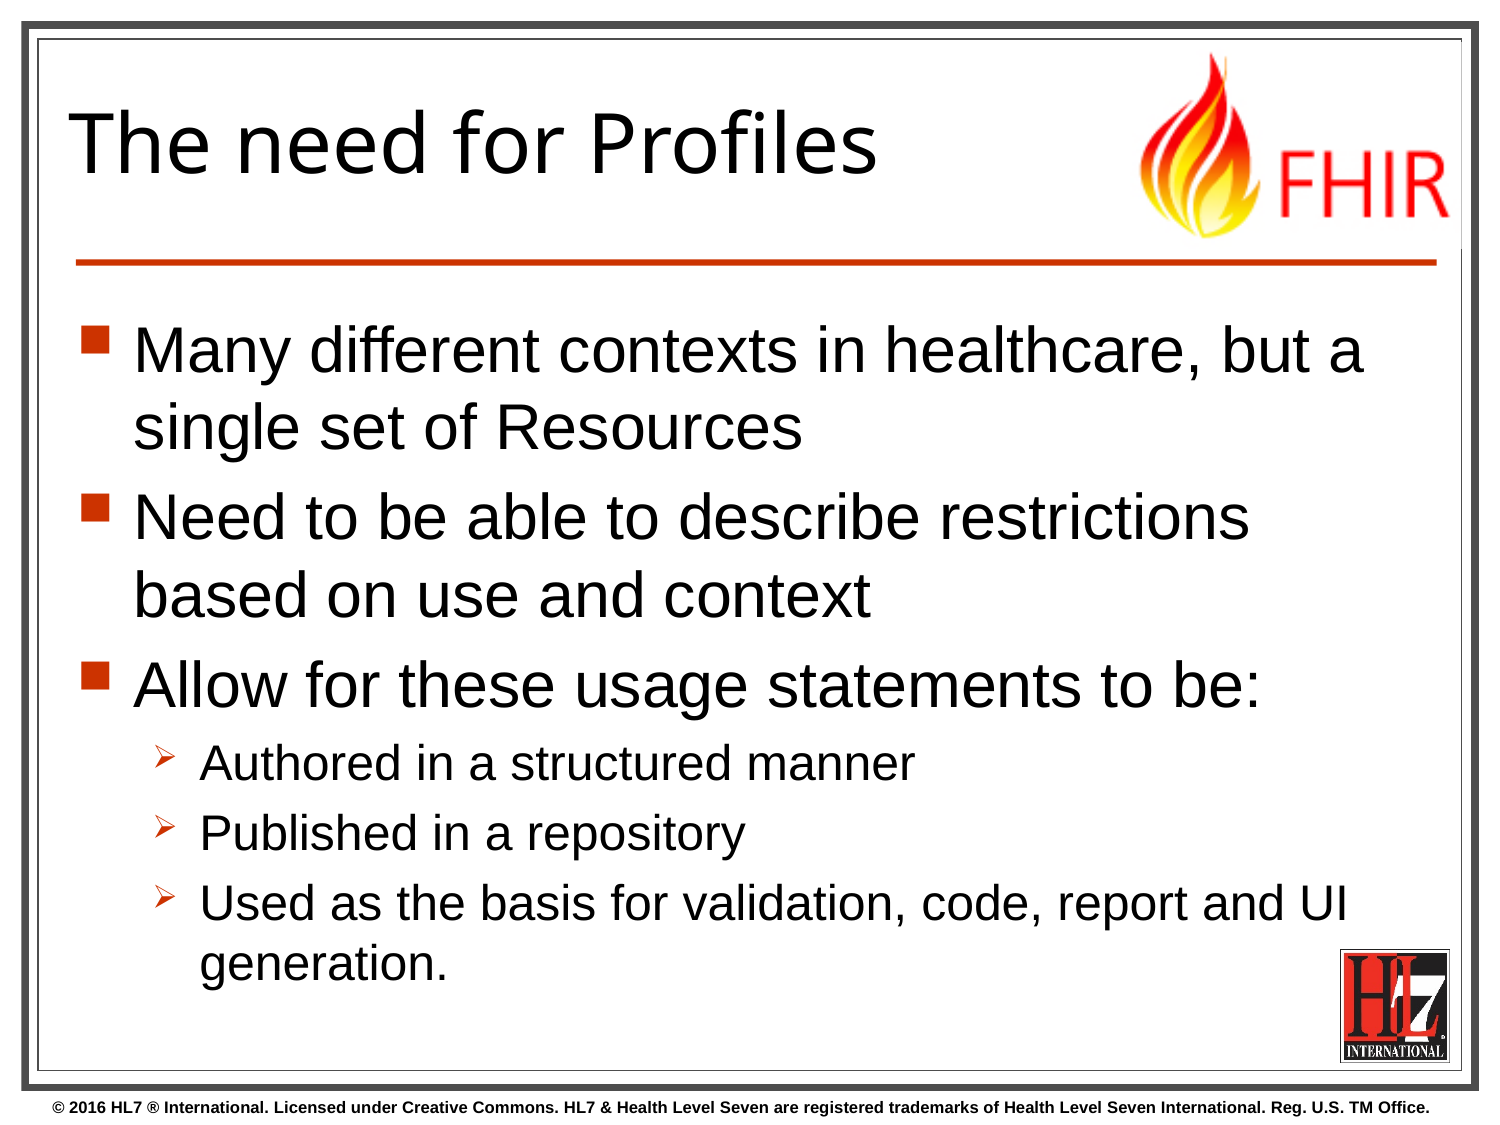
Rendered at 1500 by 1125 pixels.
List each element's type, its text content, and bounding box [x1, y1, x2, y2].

list Many different contexts in healthcare, but a single set of Resources Need to be able to describe restrictions based on use and context Allow for these usage statements to be: Authored in a structured manner Published in a repository Used as the basis for validation, code, report and UI generation. [62, 299, 1438, 1035]
picture [1128, 42, 1462, 249]
title The need for Profiles [53, 54, 1128, 244]
picture [1340, 949, 1450, 1063]
